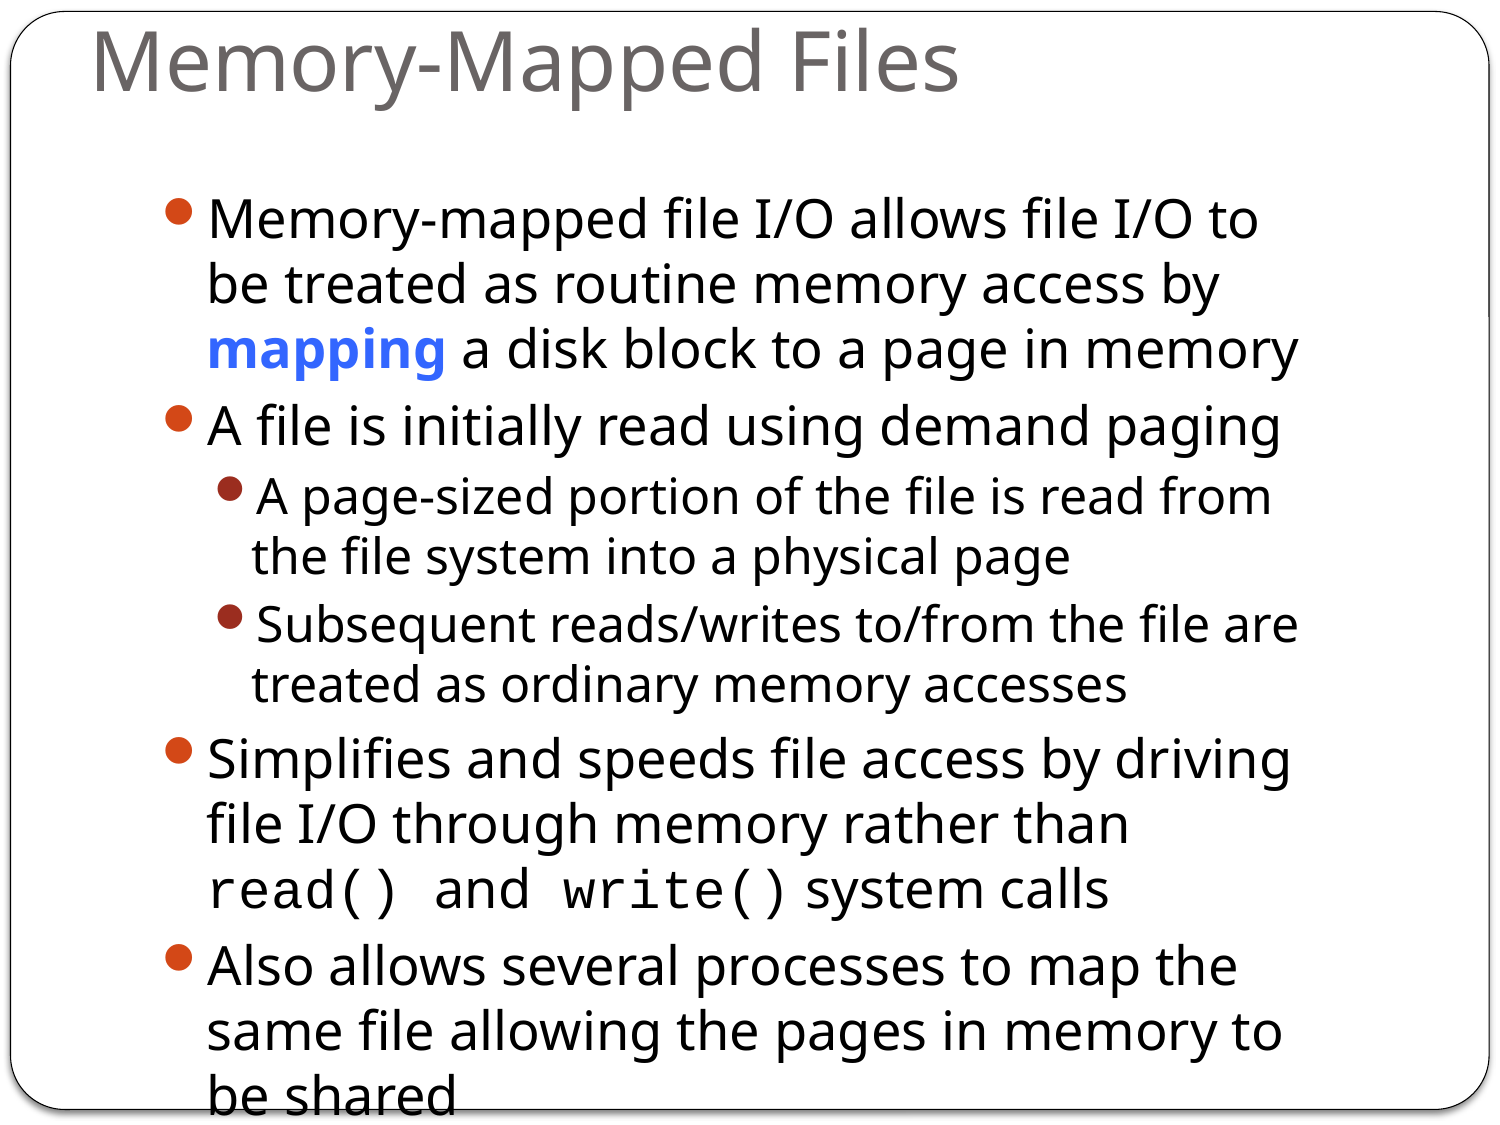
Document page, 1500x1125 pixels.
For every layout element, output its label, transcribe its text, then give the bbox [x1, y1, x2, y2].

list Memory-mapped file I/O allows file I/O to be treated as routine memory access by mapping a disk block to a page in memory A file is initially read using demand paging A page-sized portion of the file is read from the file system into a physical page Subsequent reads/writes to/from the file are treated as ordinary memory accesses Simplifies and speeds file access by driving file I/O through memory rather than read() and write() system calls Also allows several processes to map the same file allowing the pages in memory to be shared But when does written data make it to disk? Periodically and / or at file close() time For example, when the pager scans for dirty pages [146, 177, 1344, 946]
title Memory-Mapped Files [75, 28, 1425, 124]
